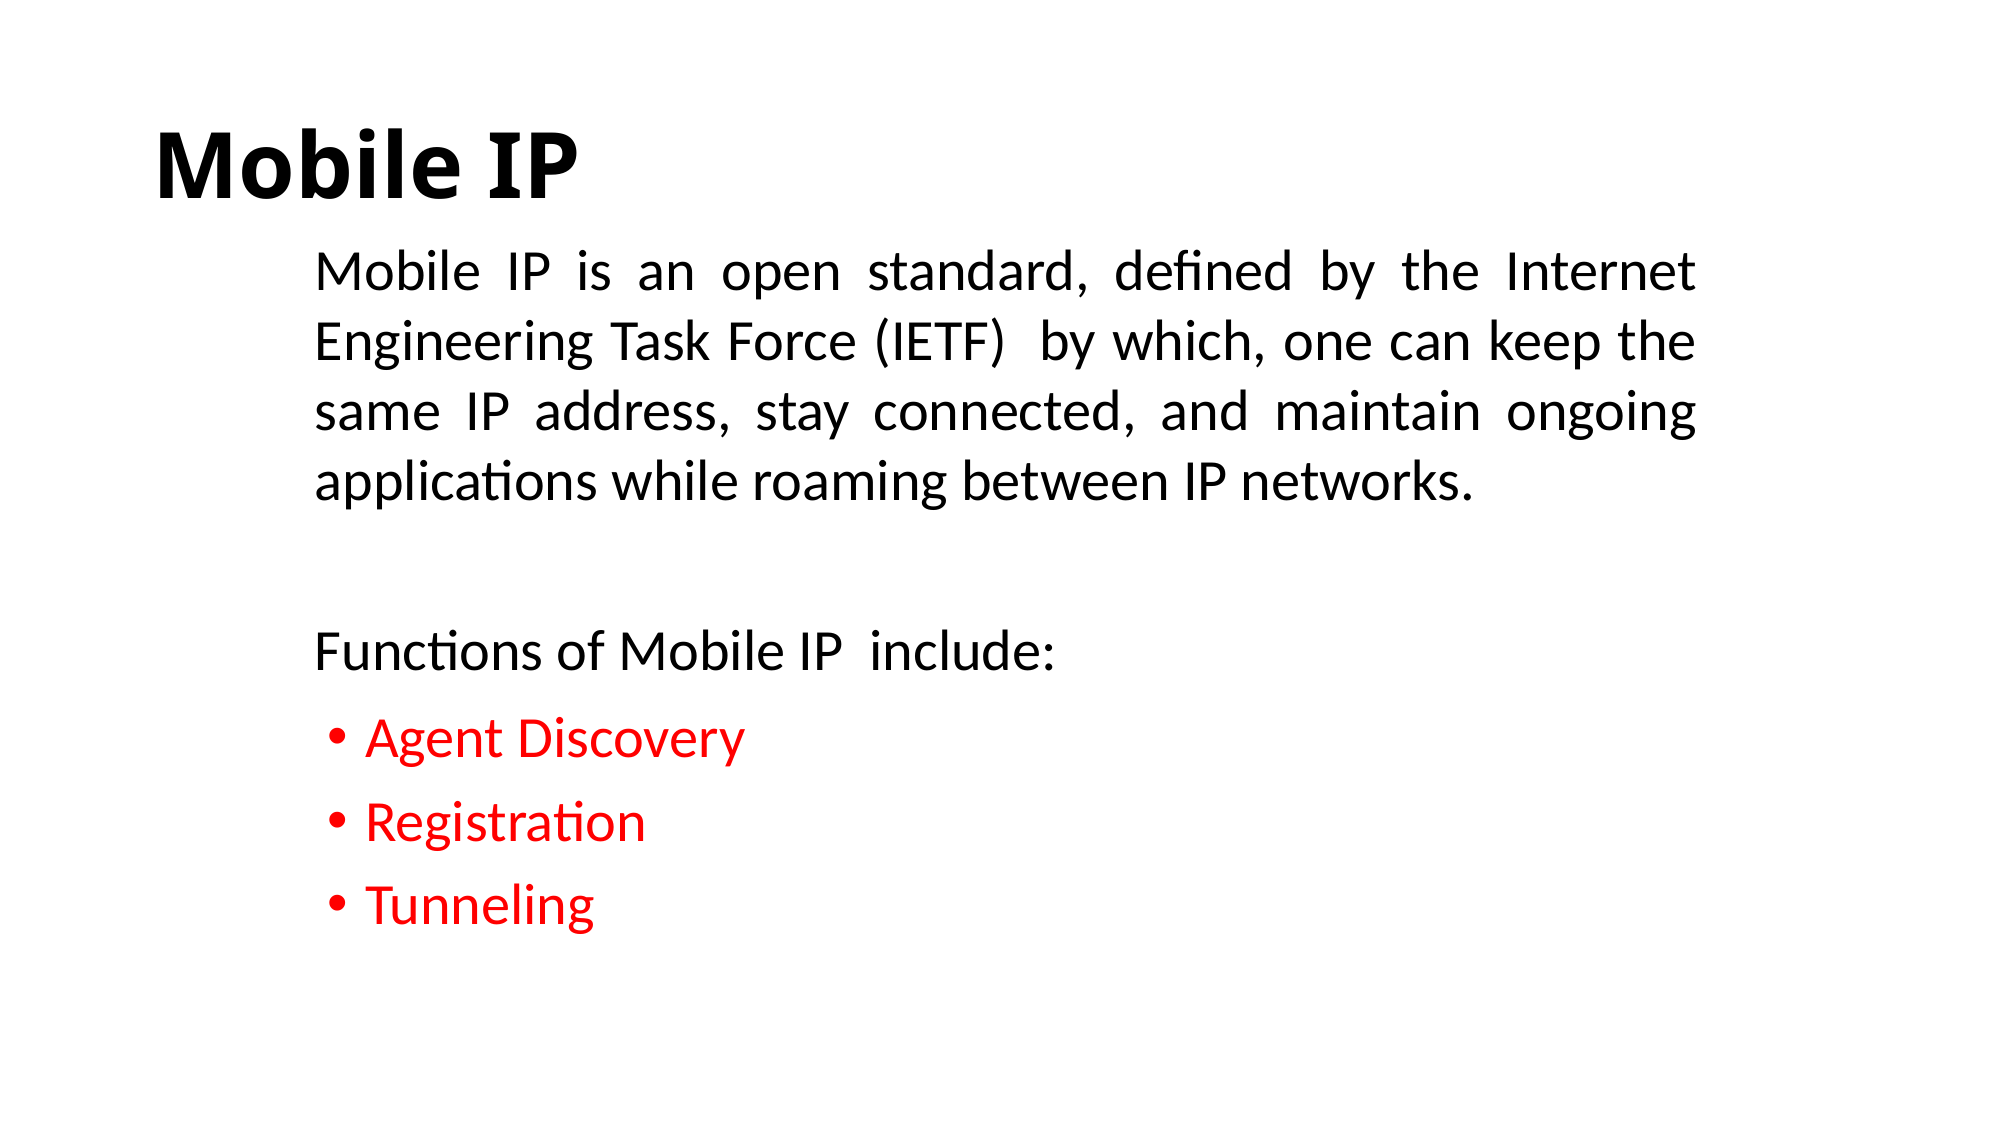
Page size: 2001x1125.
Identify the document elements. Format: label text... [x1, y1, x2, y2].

title Mobile IP [137, 59, 1863, 278]
list Agent Discovery Registration Tunneling [312, 699, 1650, 1050]
text_box Mobile IP is an open standard, defined by the Internet Engineering Task Force (IETF) by which, one can keep the same IP address, stay connected, and maintain ongoing applications while roaming between IP networks. Functions of Mobile IP include: [299, 224, 1713, 690]
